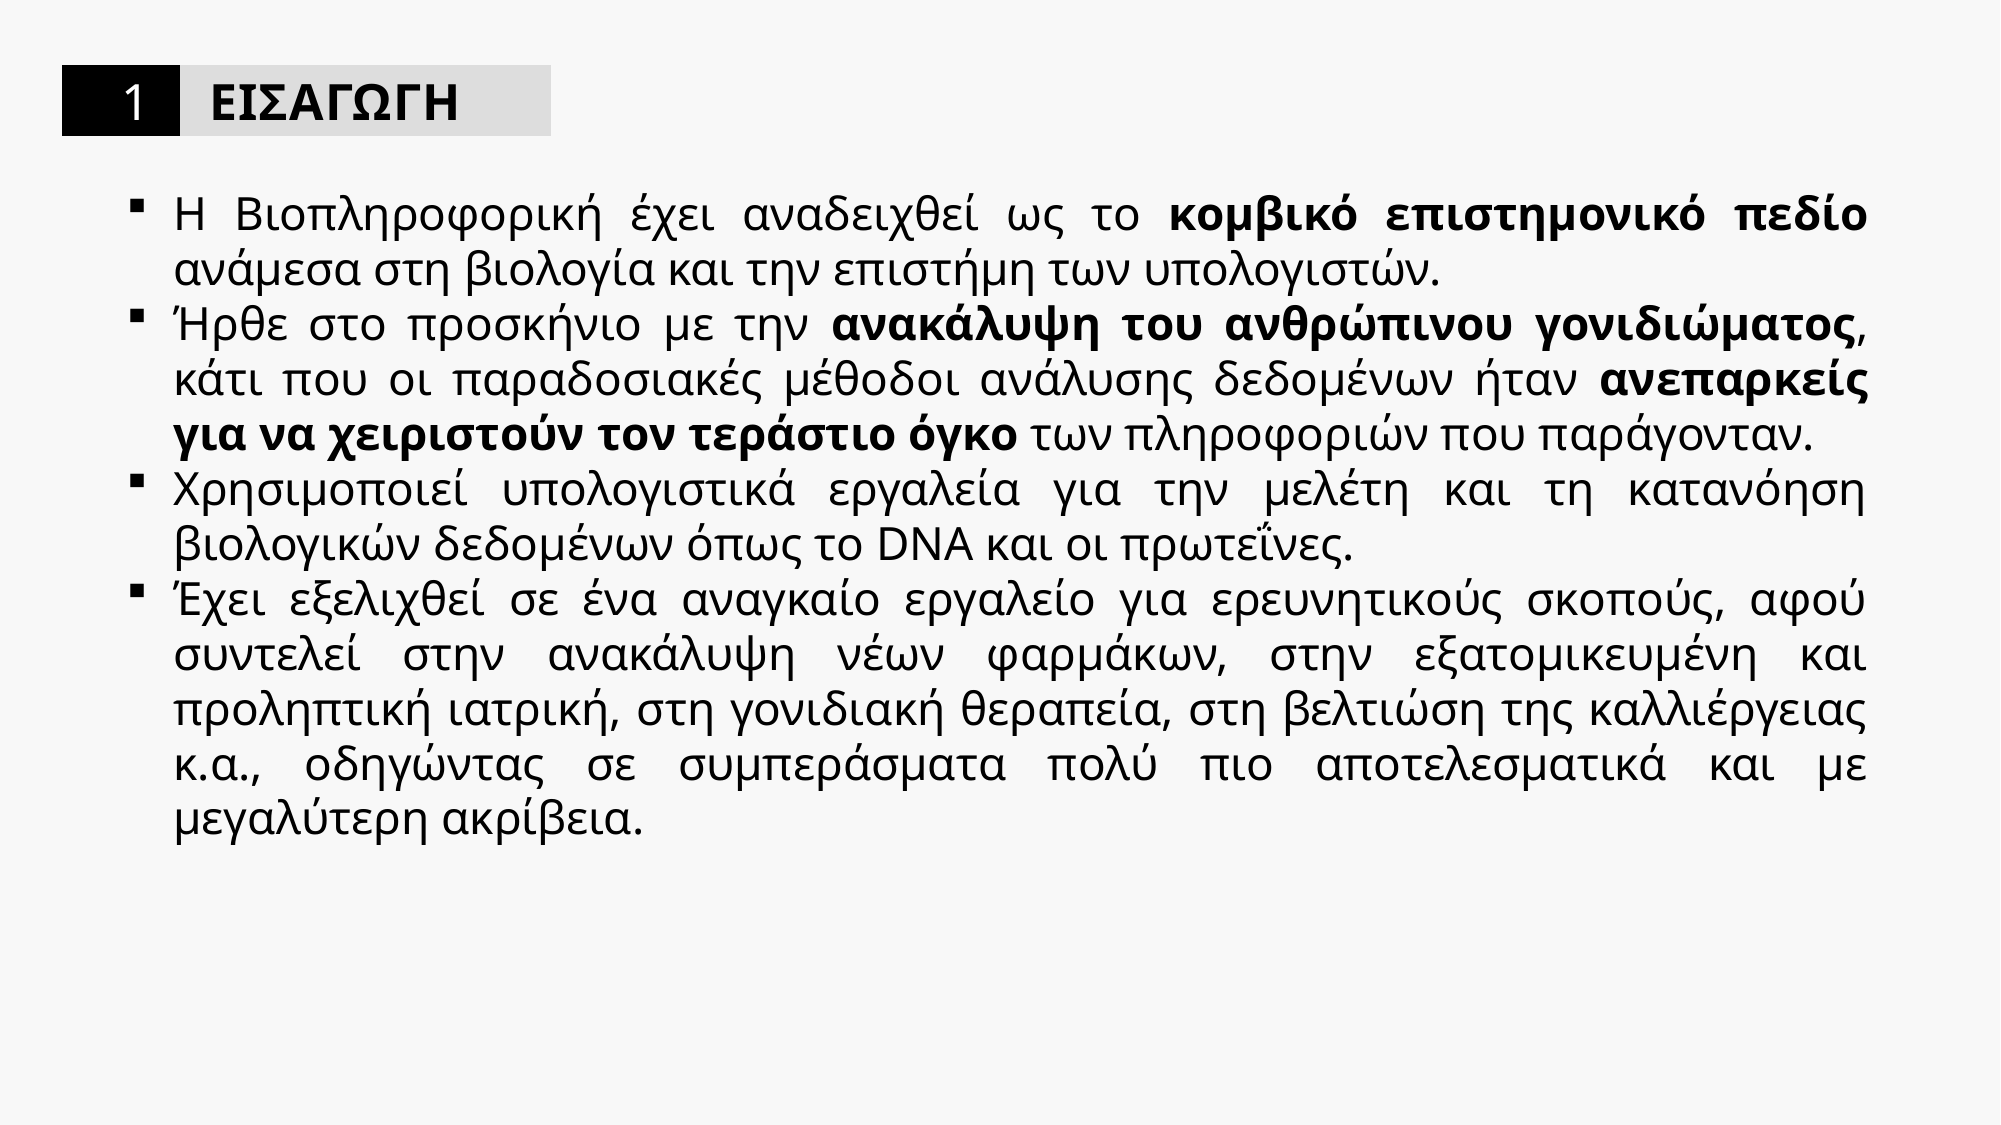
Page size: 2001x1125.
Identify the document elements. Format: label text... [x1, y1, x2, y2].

table_header 1 [62, 65, 180, 136]
text_box H Βιοπληροφορική έχει αναδειχθεί ως το κομβικό επιστημονικό πεδίο ανάμεσα στη βιολογία και την επιστήμη των υπολογιστών. Ήρθε στο προσκήνιο με την ανακάλυψη του ανθρώπινου γονιδιώματος, κάτι που οι παραδοσιακές μέθοδοι ανάλυσης δεδομένων ήταν ανεπαρκείς για να χειριστούν τον τεράστιο όγκο των πληροφοριών που παράγονταν. Χρησιμοποιεί υπολογιστικά εργαλεία για την μελέτη και τη κατανόηση βιολογικών δεδομένων όπως το DNA και οι πρωτεΐνες. Έχει εξελιχθεί σε ένα αναγκαίο εργαλείο για ερευνητικούς σκοπούς, αφού συντελεί στην ανακάλυψη νέων φαρμάκων, στην εξατομικευμένη και προληπτική ιατρική, στη γονιδιακή θεραπεία, στη βελτιώση της καλλιέργειας κ.α., οδηγώντας σε συμπεράσματα πολύ πιο αποτελεσματικά και με μεγαλύτερη ακρίβεια. [111, 177, 1883, 907]
table_header ΕΙΣΑΓΩΓΗ [180, 65, 551, 136]
